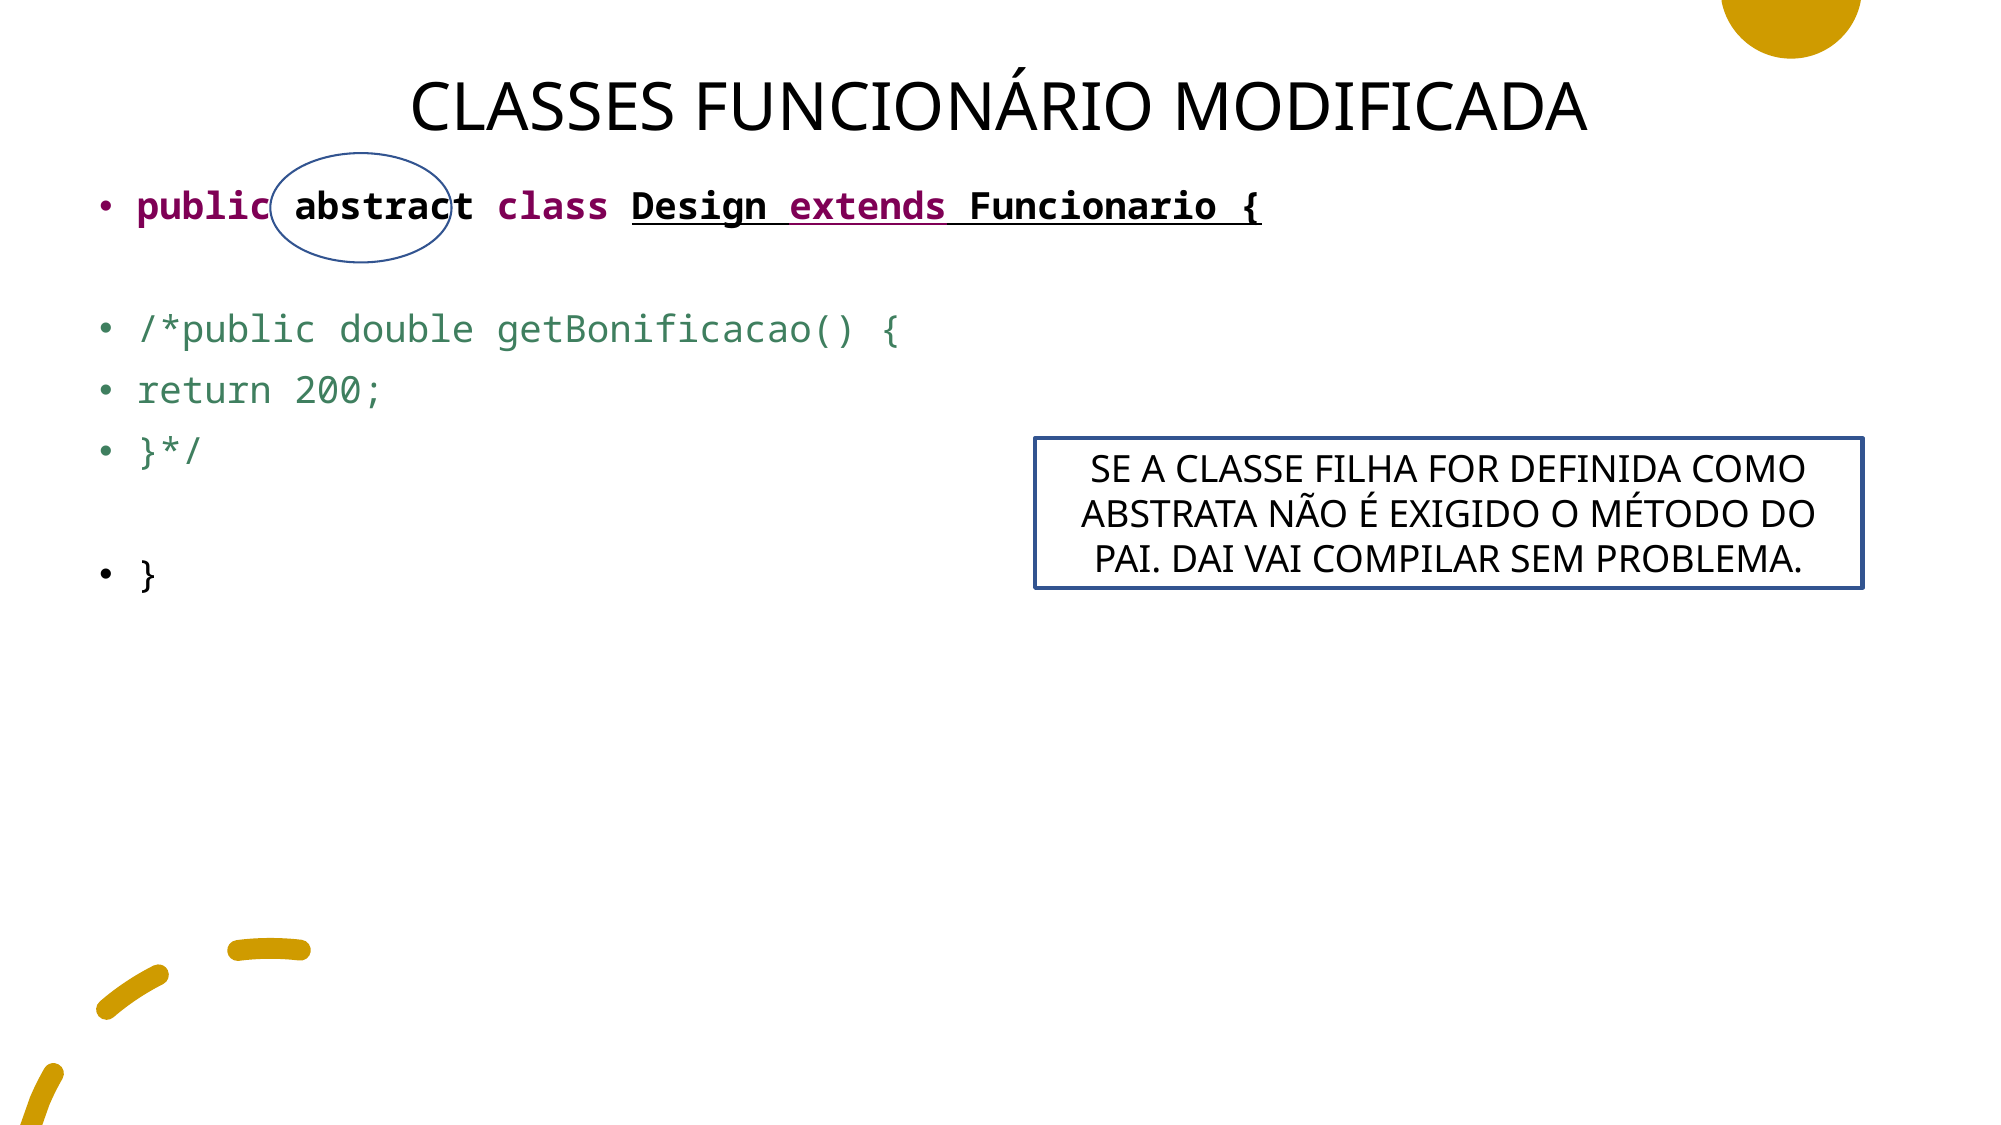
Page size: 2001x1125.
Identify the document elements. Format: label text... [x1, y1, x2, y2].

title CLASSES FUNCIONÁRIO MODIFICADA [137, 0, 1863, 218]
text_box [269, 152, 453, 264]
list public abstract class Design extends Funcionario { /*public double getBonificacao() { return 200; }*/ } [84, 179, 1810, 1113]
text_box SE A CLASSE FILHA FOR DEFINIDA COMO ABSTRATA NÃO É EXIGIDO O MÉTODO DO PAI. DAI VAI COMPILAR SEM PROBLEMA. [1035, 438, 1863, 588]
